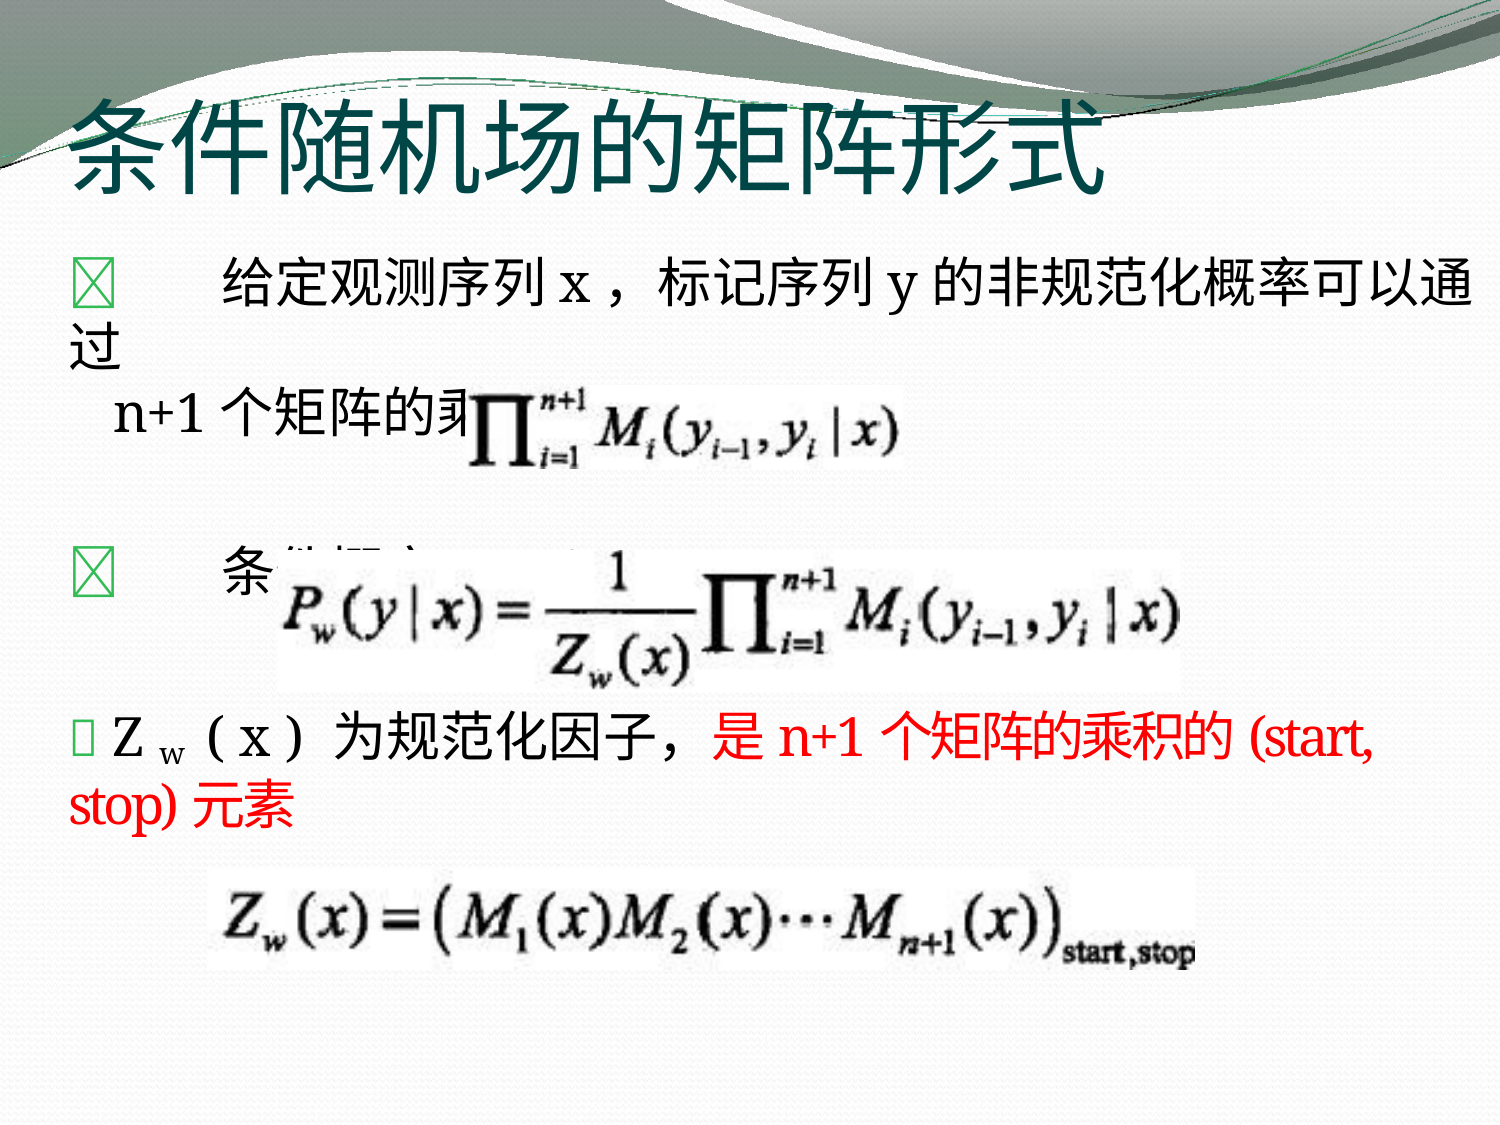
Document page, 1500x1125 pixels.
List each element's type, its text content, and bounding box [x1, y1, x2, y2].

text_box 给定观测序列x，标记序列y的非规范化概率可以通 过 n+1个矩阵的乘积表示： 条件概率Pw(y|x)： [65, 246, 1475, 606]
text_box [277, 550, 1180, 692]
text_box Zw(x)为规范化因子，是n+1个矩阵的乘积的(start, stop)元素 [65, 700, 1425, 836]
text_box [465, 385, 904, 469]
picture [0, 0, 1500, 1125]
text_box [206, 869, 1195, 970]
title 条件随机场的矩阵形式 [62, 80, 1109, 270]
